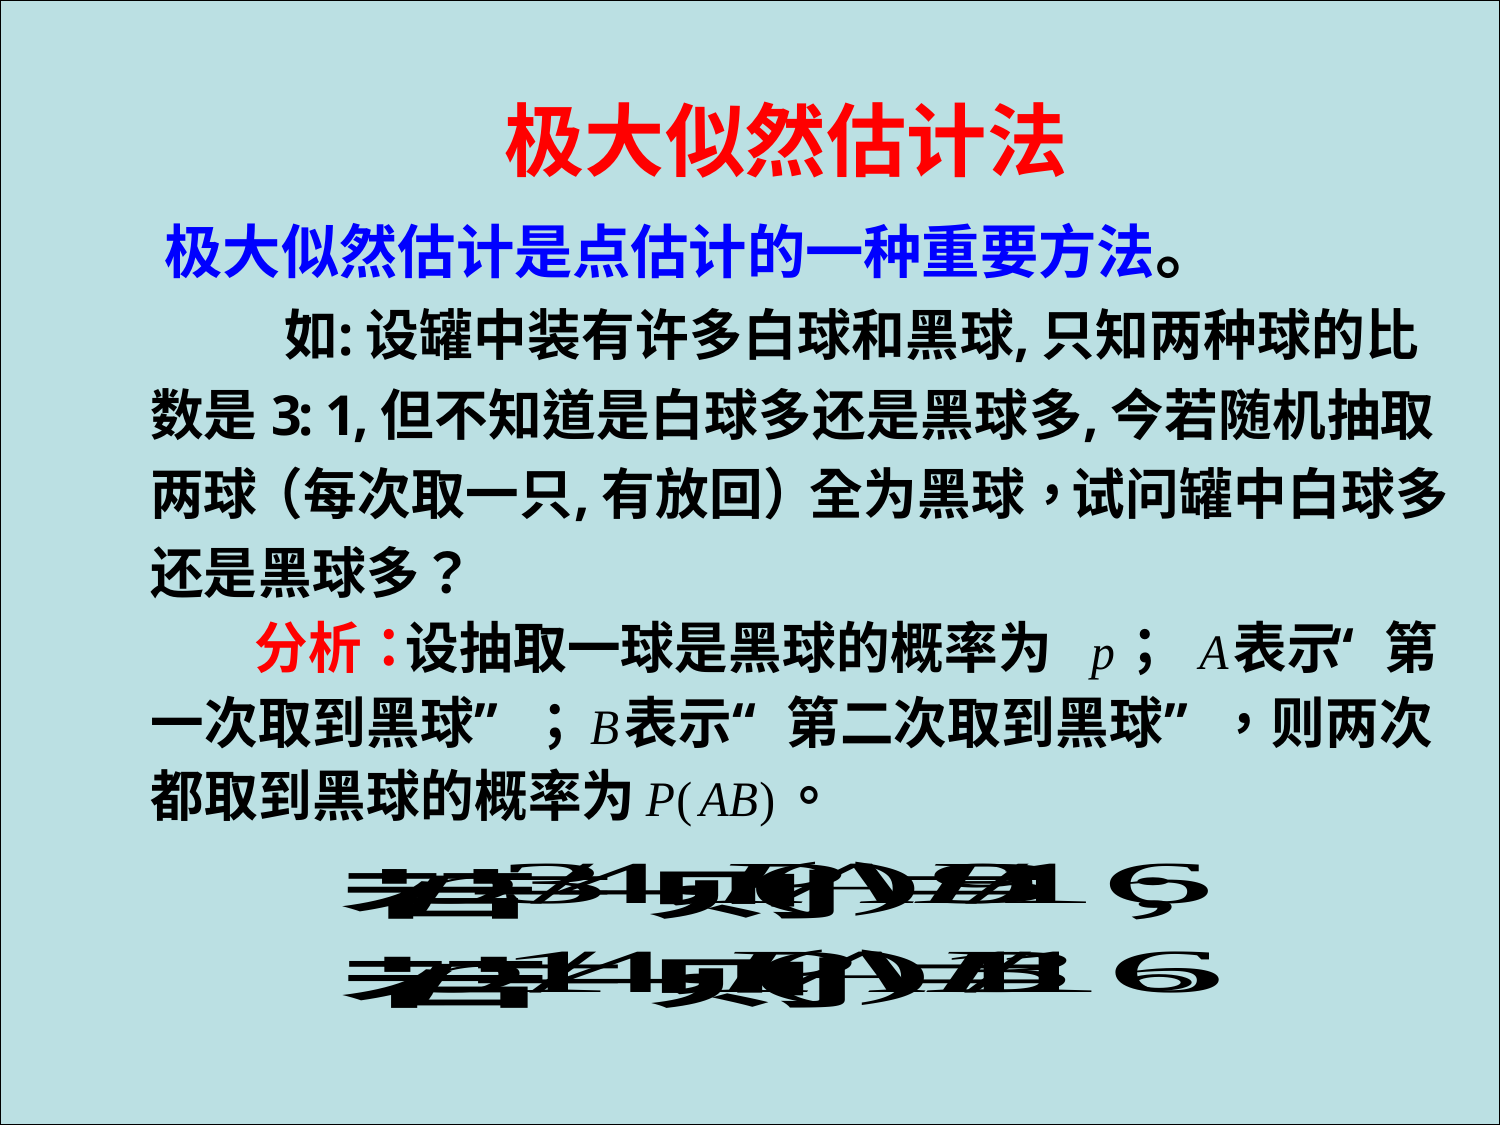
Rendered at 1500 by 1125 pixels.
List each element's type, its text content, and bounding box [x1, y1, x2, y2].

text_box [129, 90, 1444, 226]
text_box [337, 849, 1500, 924]
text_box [337, 937, 1500, 1014]
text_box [149, 299, 1451, 671]
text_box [150, 679, 1439, 838]
text_box 极大似然估计是点估计的一种重要方法。 [150, 234, 1388, 295]
